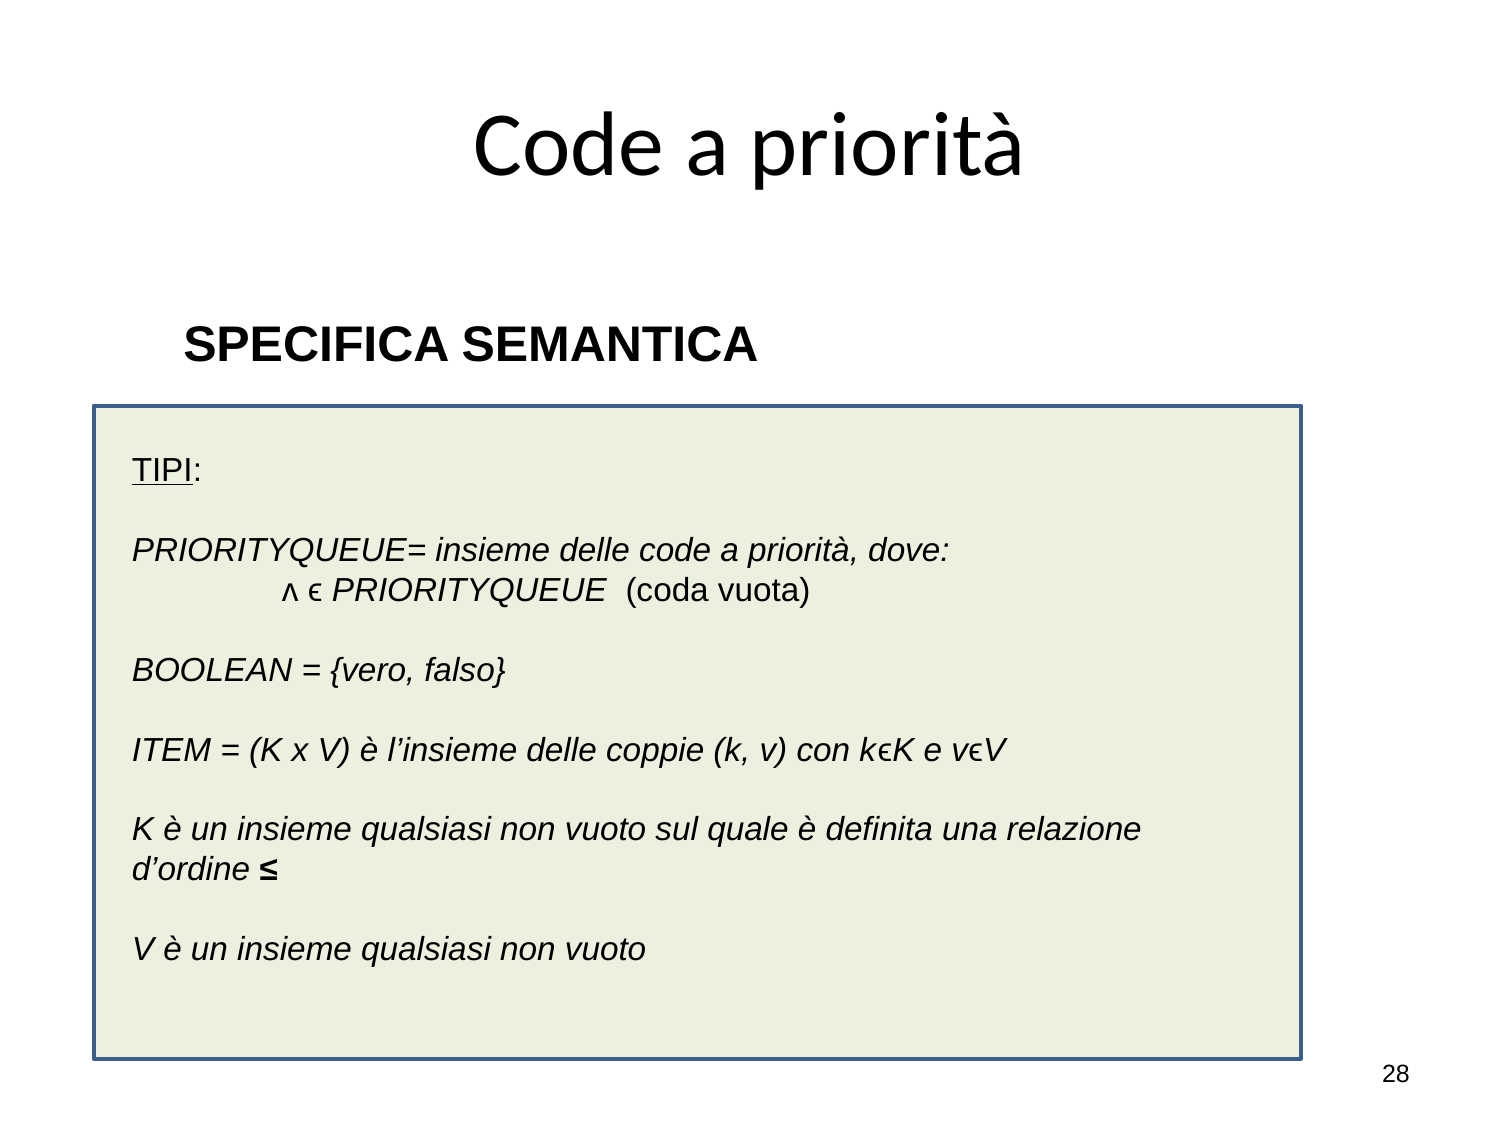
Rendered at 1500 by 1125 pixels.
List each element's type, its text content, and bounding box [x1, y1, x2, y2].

title Code a priorità [75, 45, 1425, 233]
slide_number 28 [1074, 1042, 1425, 1103]
text_box SPECIFICA SEMANTICA [168, 303, 777, 379]
text_box [92, 404, 1303, 1061]
text_box TIPI: PRIORITYQUEUE= insieme delle code a priorità, dove: ᴧ ϵ PRIORITYQUEUE (coda vuota) BOOLEAN = {vero, falso} ITEM = (K x V) è l’insieme delle coppie (k, v) con kϵK e vϵV K è un insieme qualsiasi non vuoto sul quale è definita una relazione d’ordine ≤ V è un insieme qualsiasi non vuoto [117, 440, 1189, 975]
